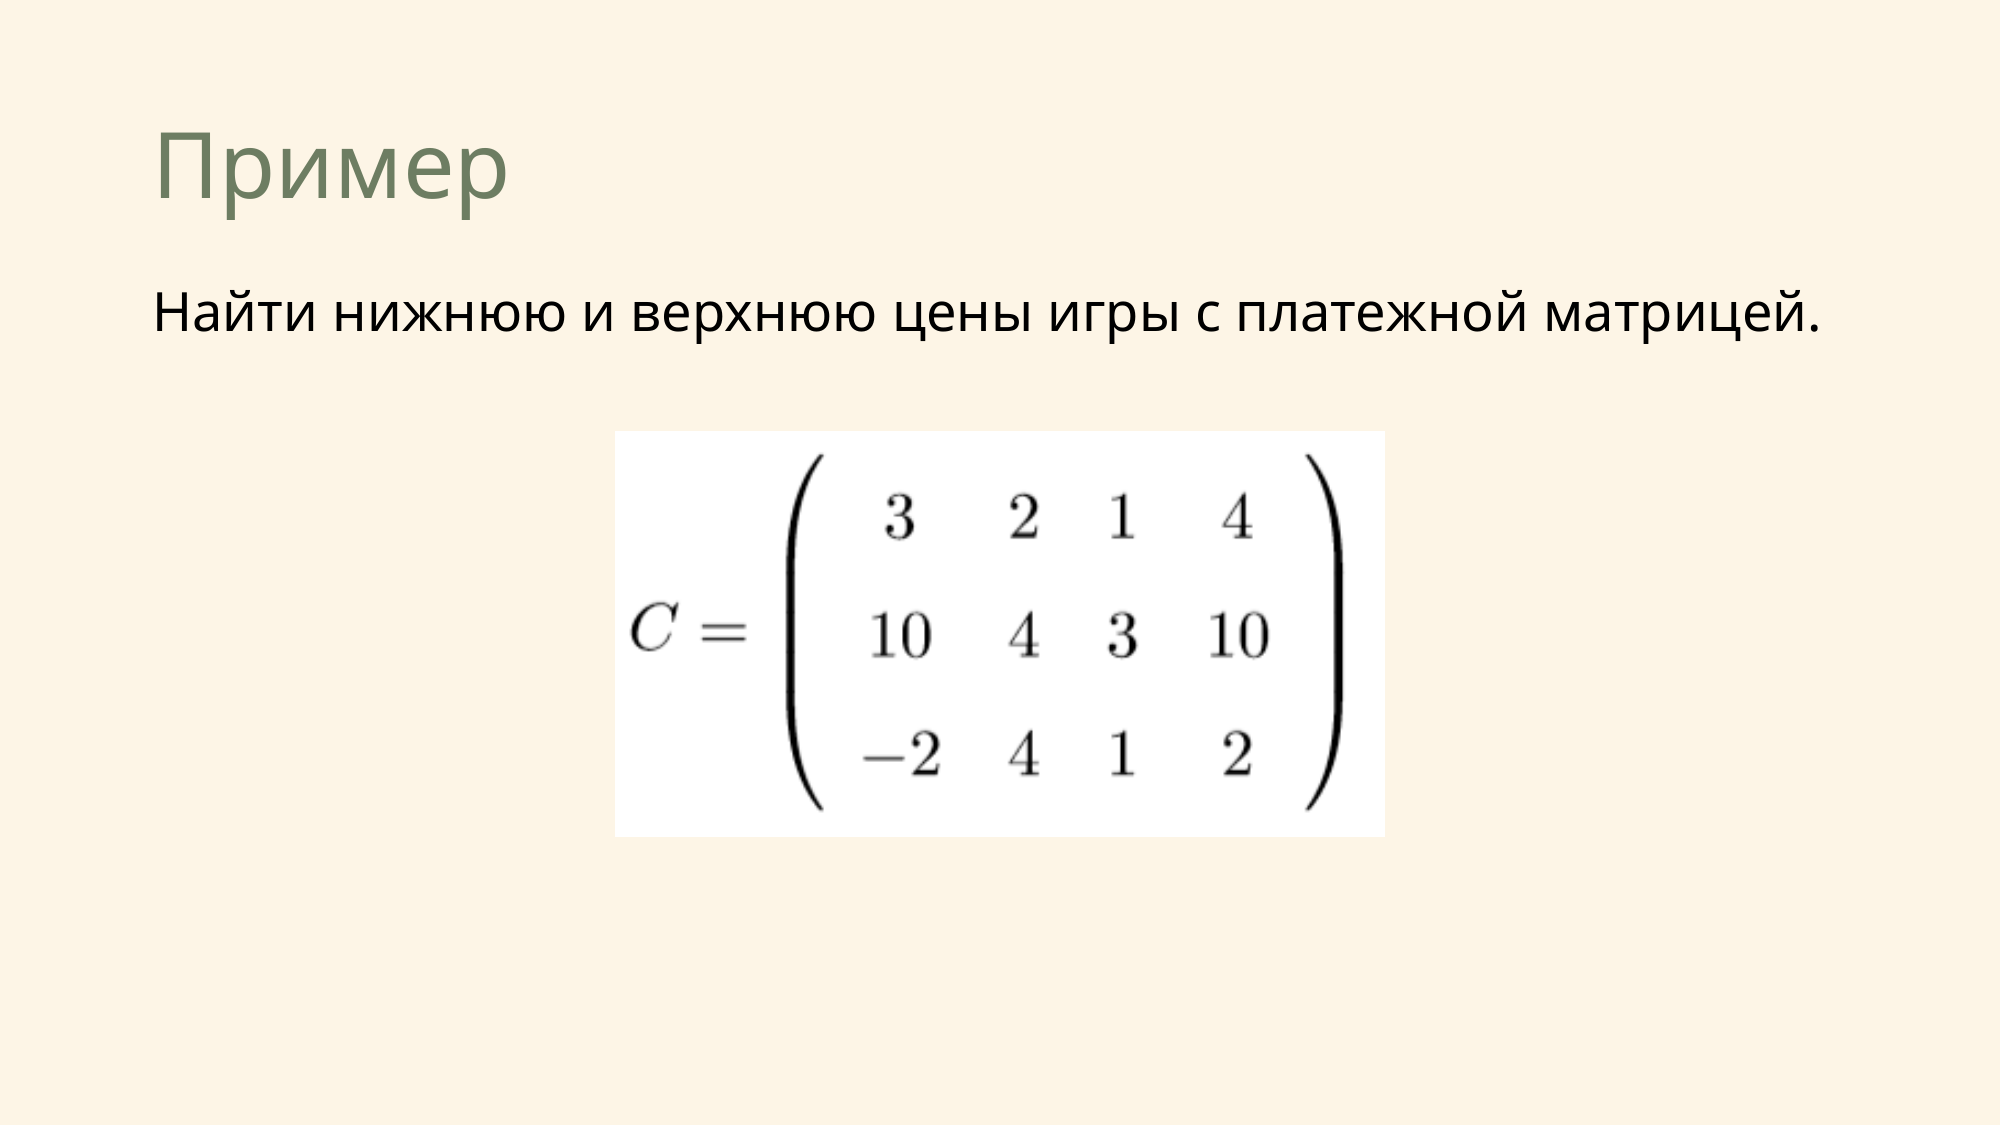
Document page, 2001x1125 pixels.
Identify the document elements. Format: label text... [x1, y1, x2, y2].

picture [615, 431, 1385, 837]
list Найти нижнюю и верхнюю цены игры с платежной матрицей. [137, 277, 1863, 992]
title Пример [137, 59, 1863, 277]
